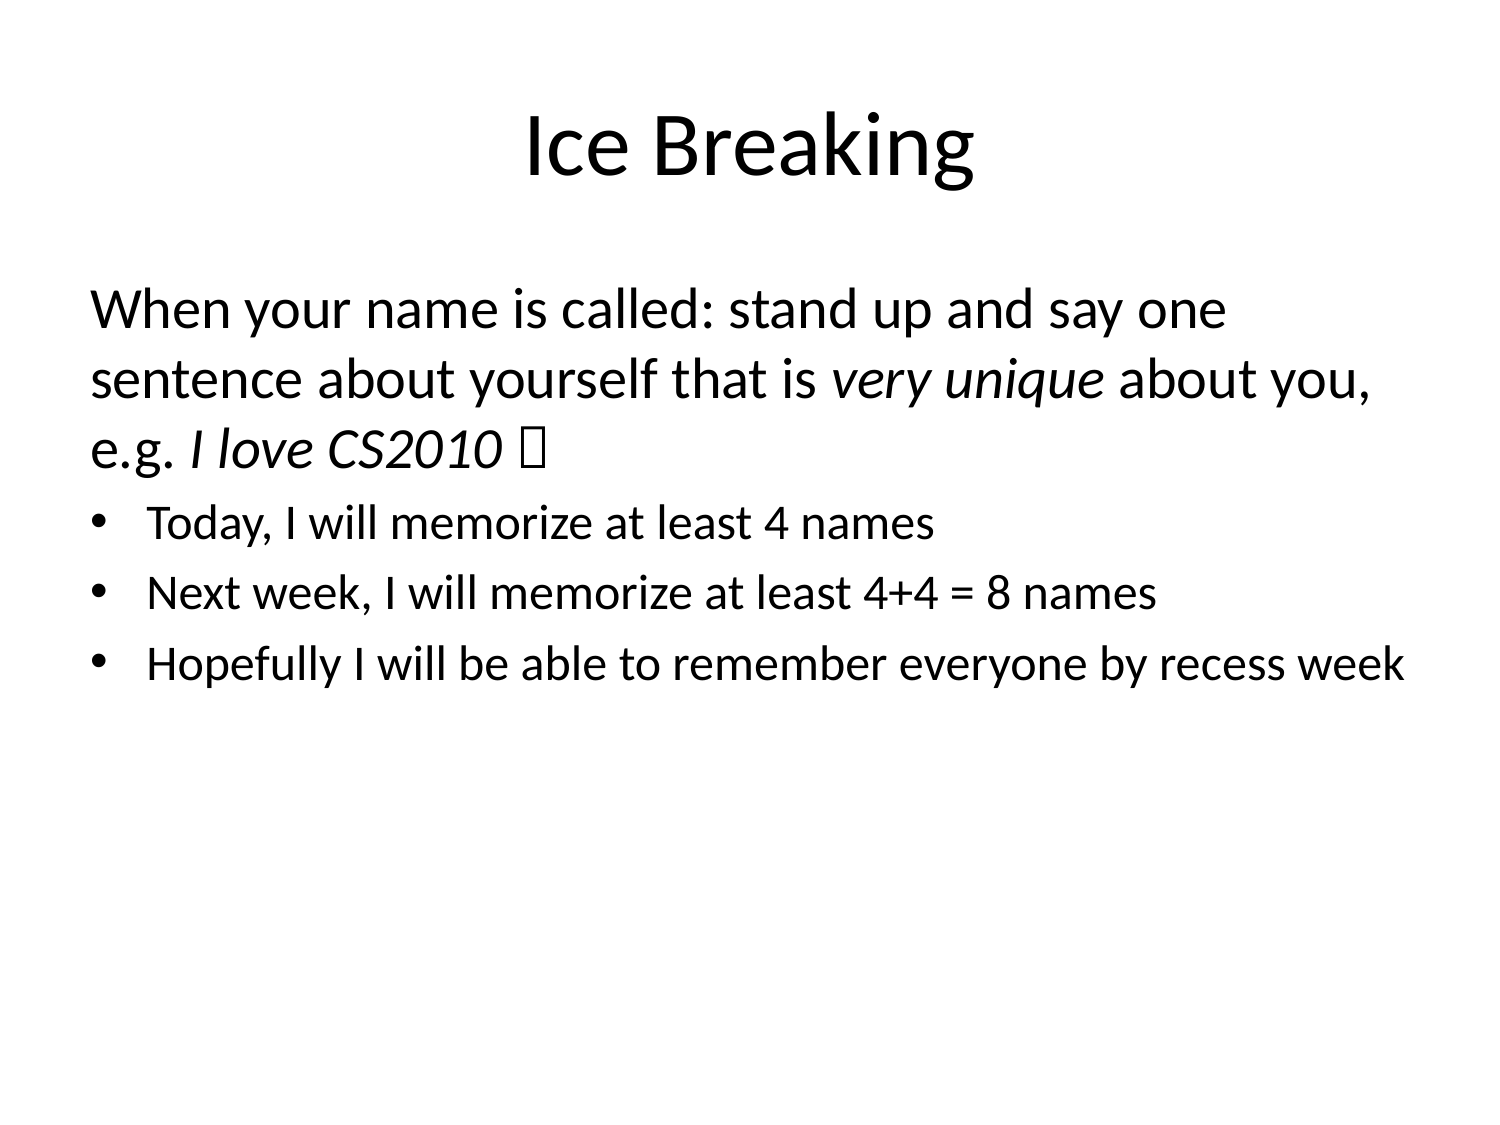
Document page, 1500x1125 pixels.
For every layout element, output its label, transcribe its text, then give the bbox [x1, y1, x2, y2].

title Ice Breaking [75, 45, 1425, 233]
list When your name is called: stand up and say one sentence about yourself that is very unique about you, e.g. I love CS2010  Today, I will memorize at least 4 names Next week, I will memorize at least 4+4 = 8 names Hopefully I will be able to remember everyone by recess week [75, 262, 1425, 1005]
